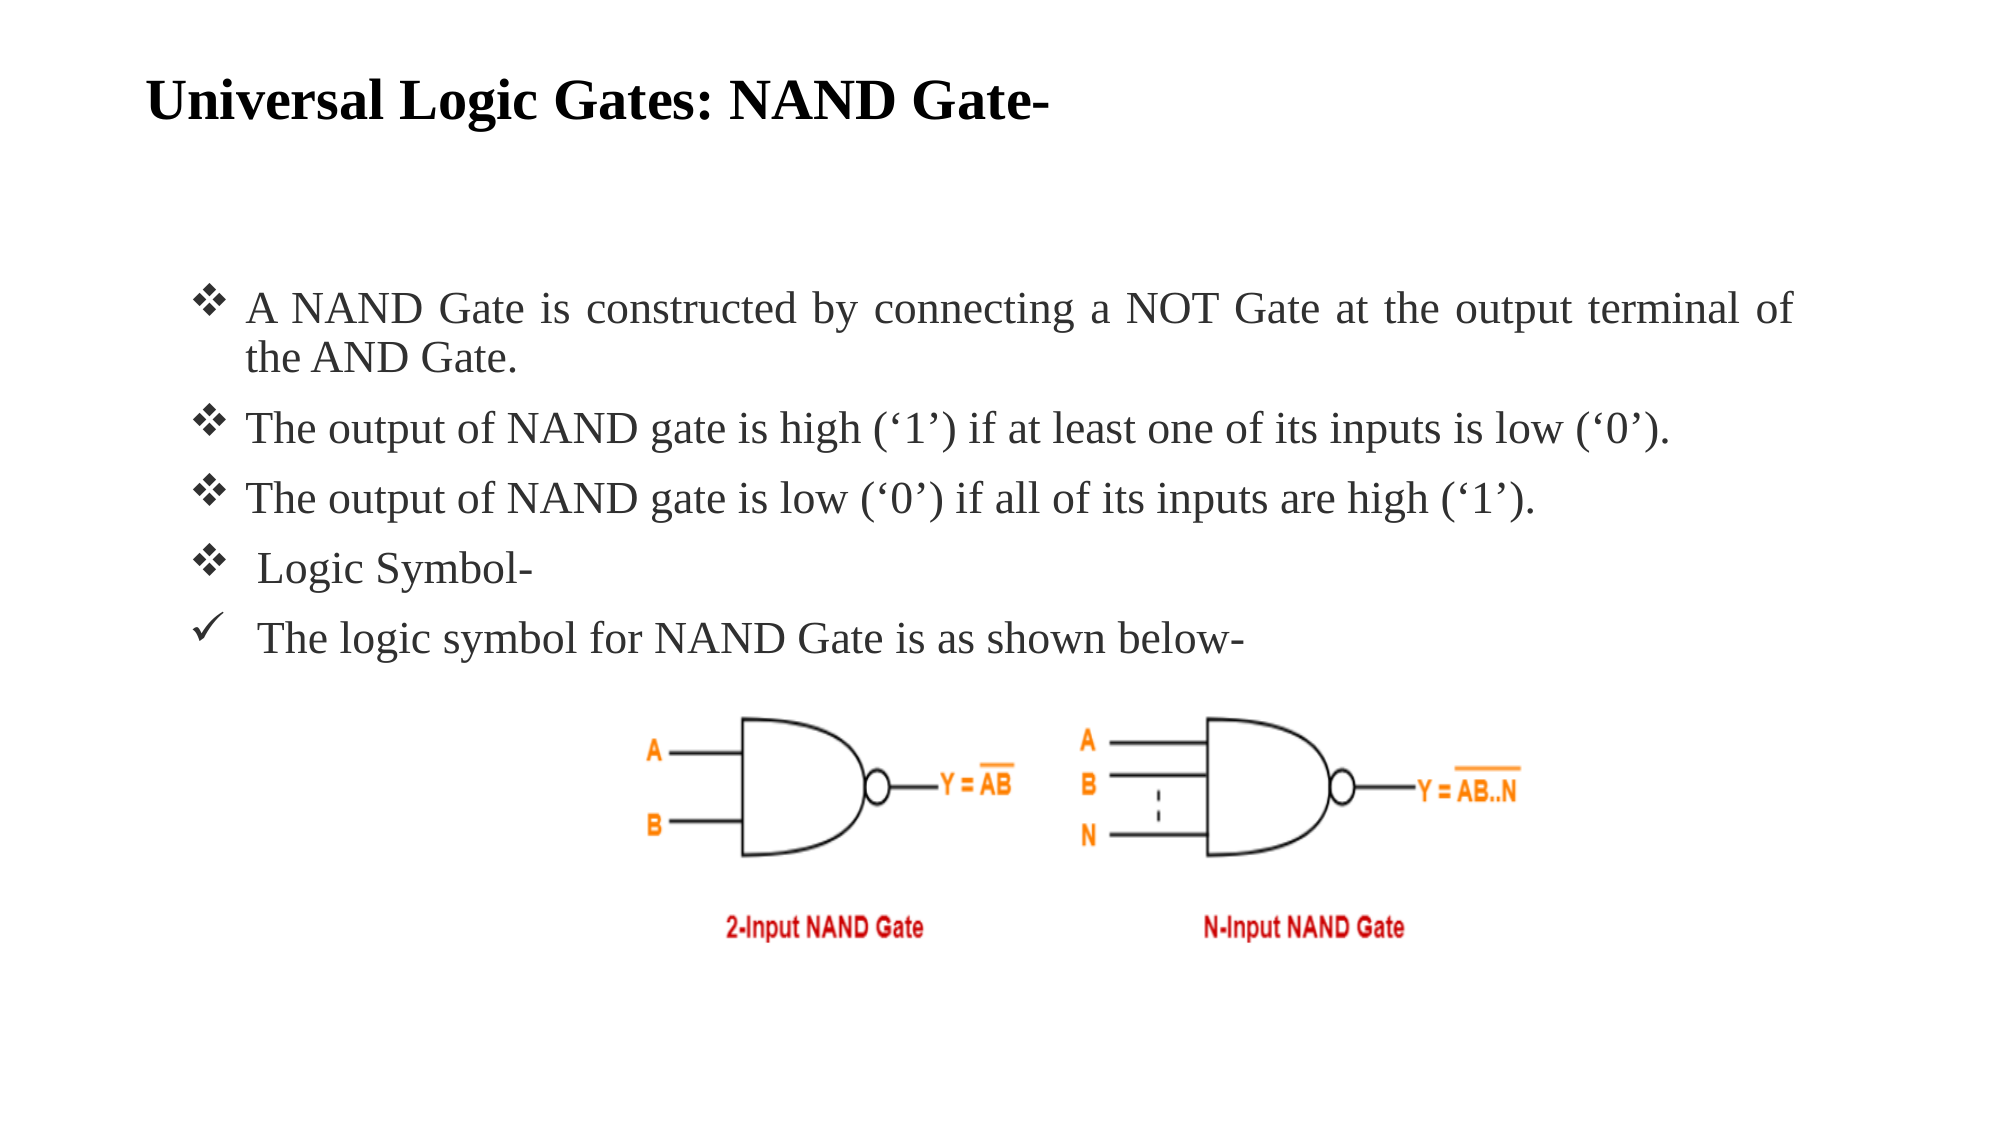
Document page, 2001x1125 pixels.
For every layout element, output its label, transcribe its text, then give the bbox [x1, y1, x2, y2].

picture [633, 698, 1533, 976]
text_box A NAND Gate is constructed by connecting a NOT Gate at the output terminal of the AND Gate. The output of NAND gate is high (‘1’) if at least one of its inputs is low (‘0’). The output of NAND gate is low (‘0’) if all of its inputs are high (‘1’). Logic Symbol- The logic symbol for NAND Gate is as shown below- [174, 210, 1811, 672]
text_box Universal Logic Gates: NAND Gate- [130, 61, 1718, 140]
